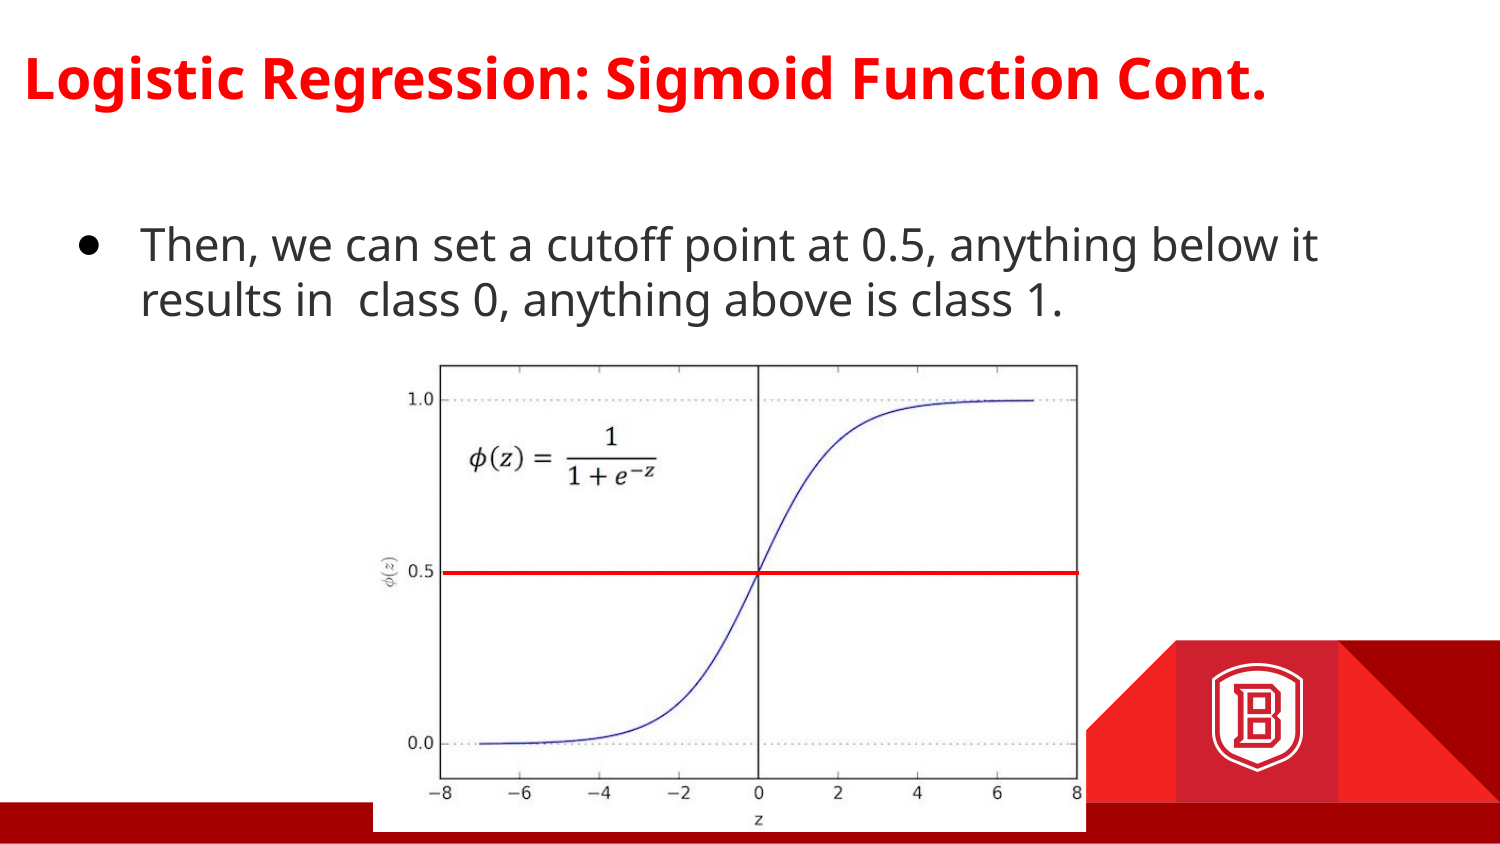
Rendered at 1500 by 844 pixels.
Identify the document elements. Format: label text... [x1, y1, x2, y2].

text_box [372, 361, 1087, 833]
picture [1212, 663, 1303, 772]
text_box Then, we can set a cutoff point at 0.5, anything below it results in class 0, anything above is class 1. [72, 211, 1338, 326]
title Logistic Regression: Sigmoid Function Cont. [8, 27, 1407, 128]
